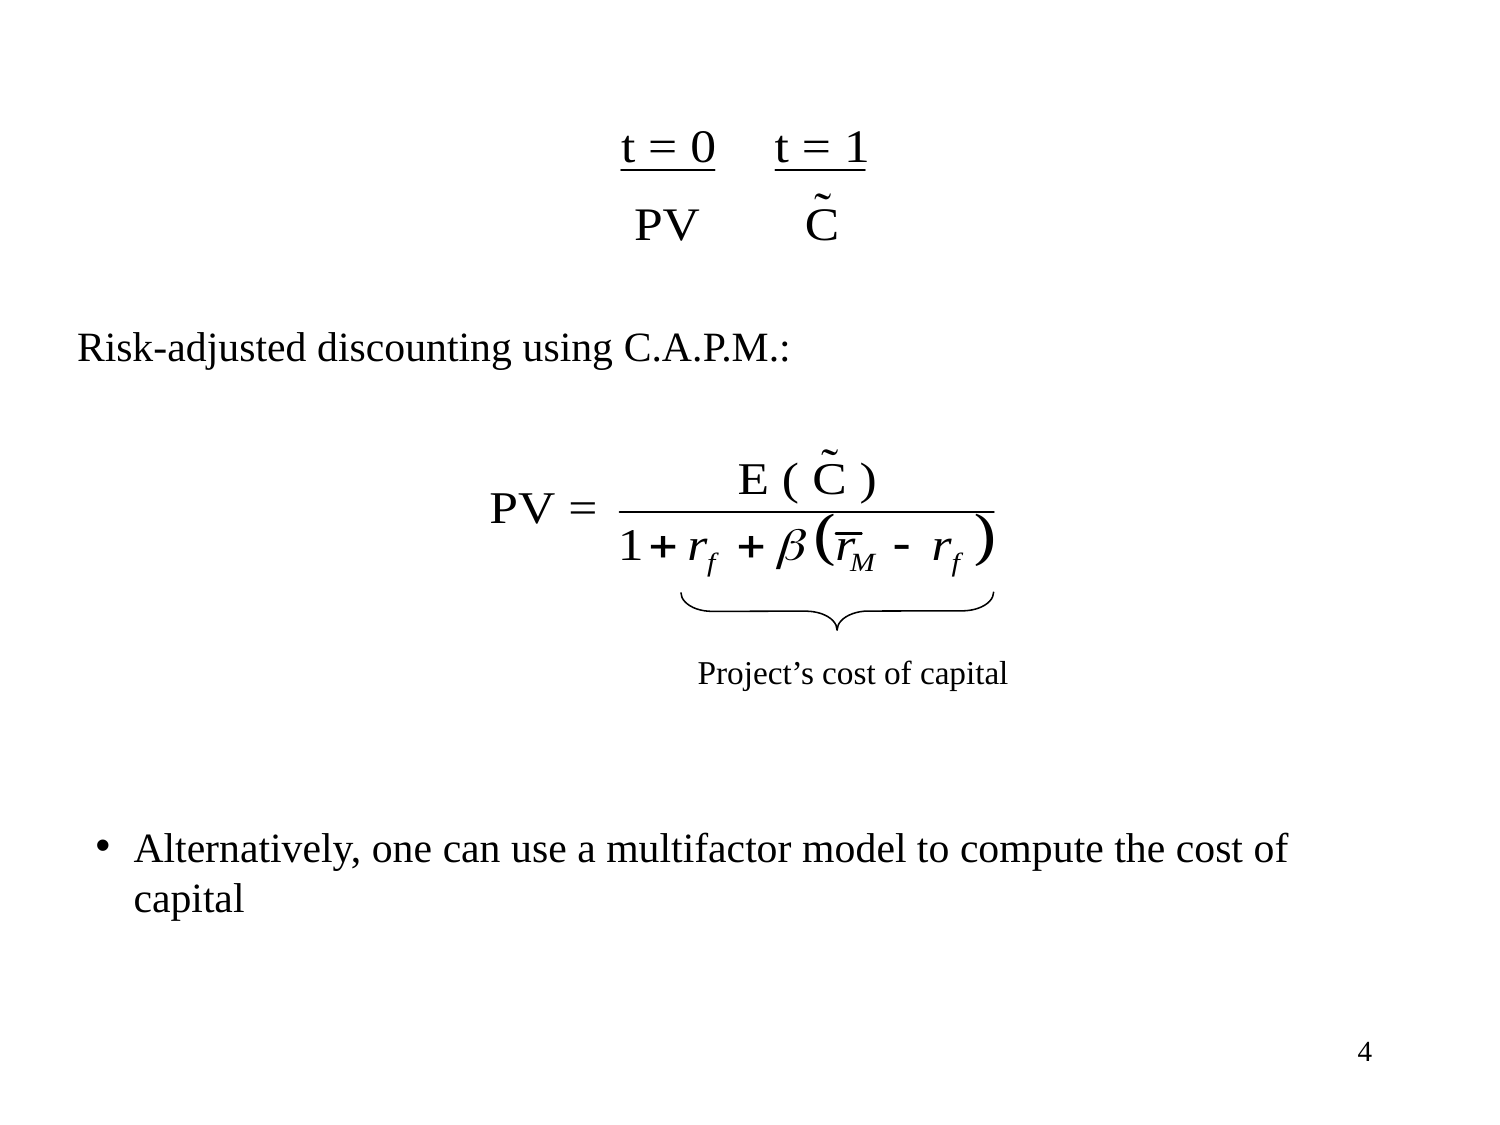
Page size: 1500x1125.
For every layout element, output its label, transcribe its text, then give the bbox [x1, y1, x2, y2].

text_box Risk-adjusted discounting using C.A.P.M.: Alternatively, one can use a multifactor model to compute the cost of capital [62, 125, 1425, 928]
text_box Project’s cost of capital [682, 643, 1025, 699]
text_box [612, 117, 876, 251]
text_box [480, 443, 1007, 592]
slide_number 4 [1074, 1024, 1388, 1101]
text_box [683, 600, 991, 631]
